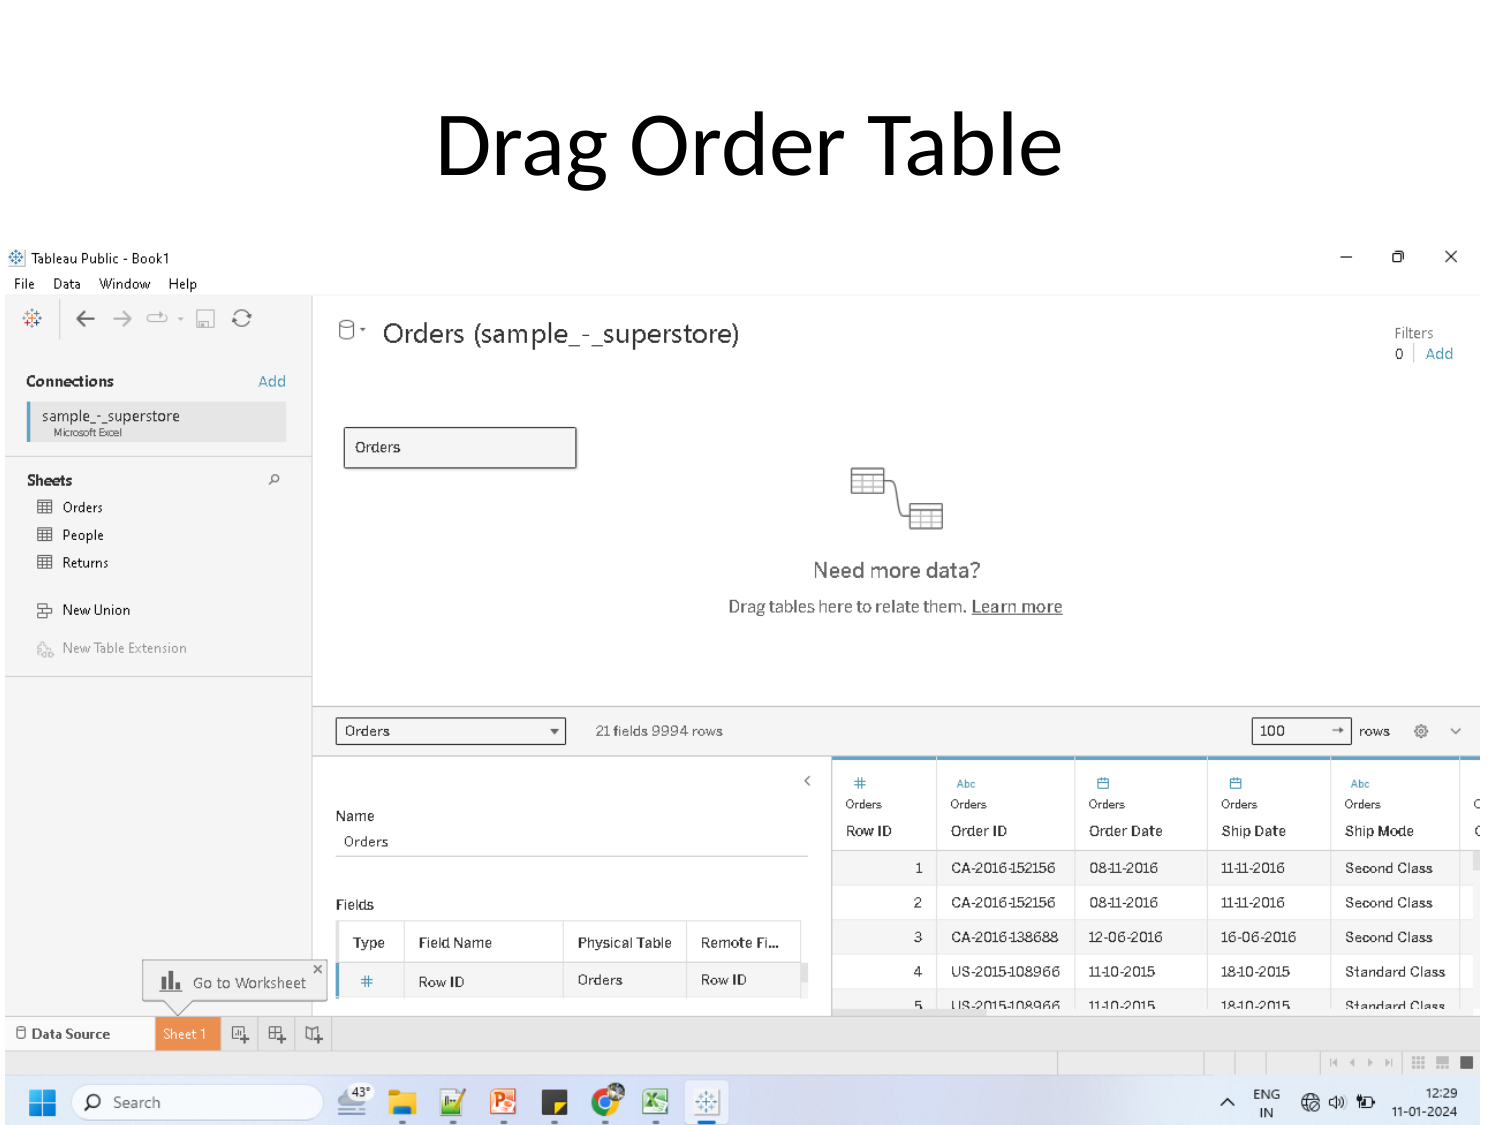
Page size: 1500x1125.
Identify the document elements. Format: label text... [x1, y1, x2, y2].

picture [5, 244, 1481, 1125]
title Drag Order Table [75, 45, 1425, 233]
